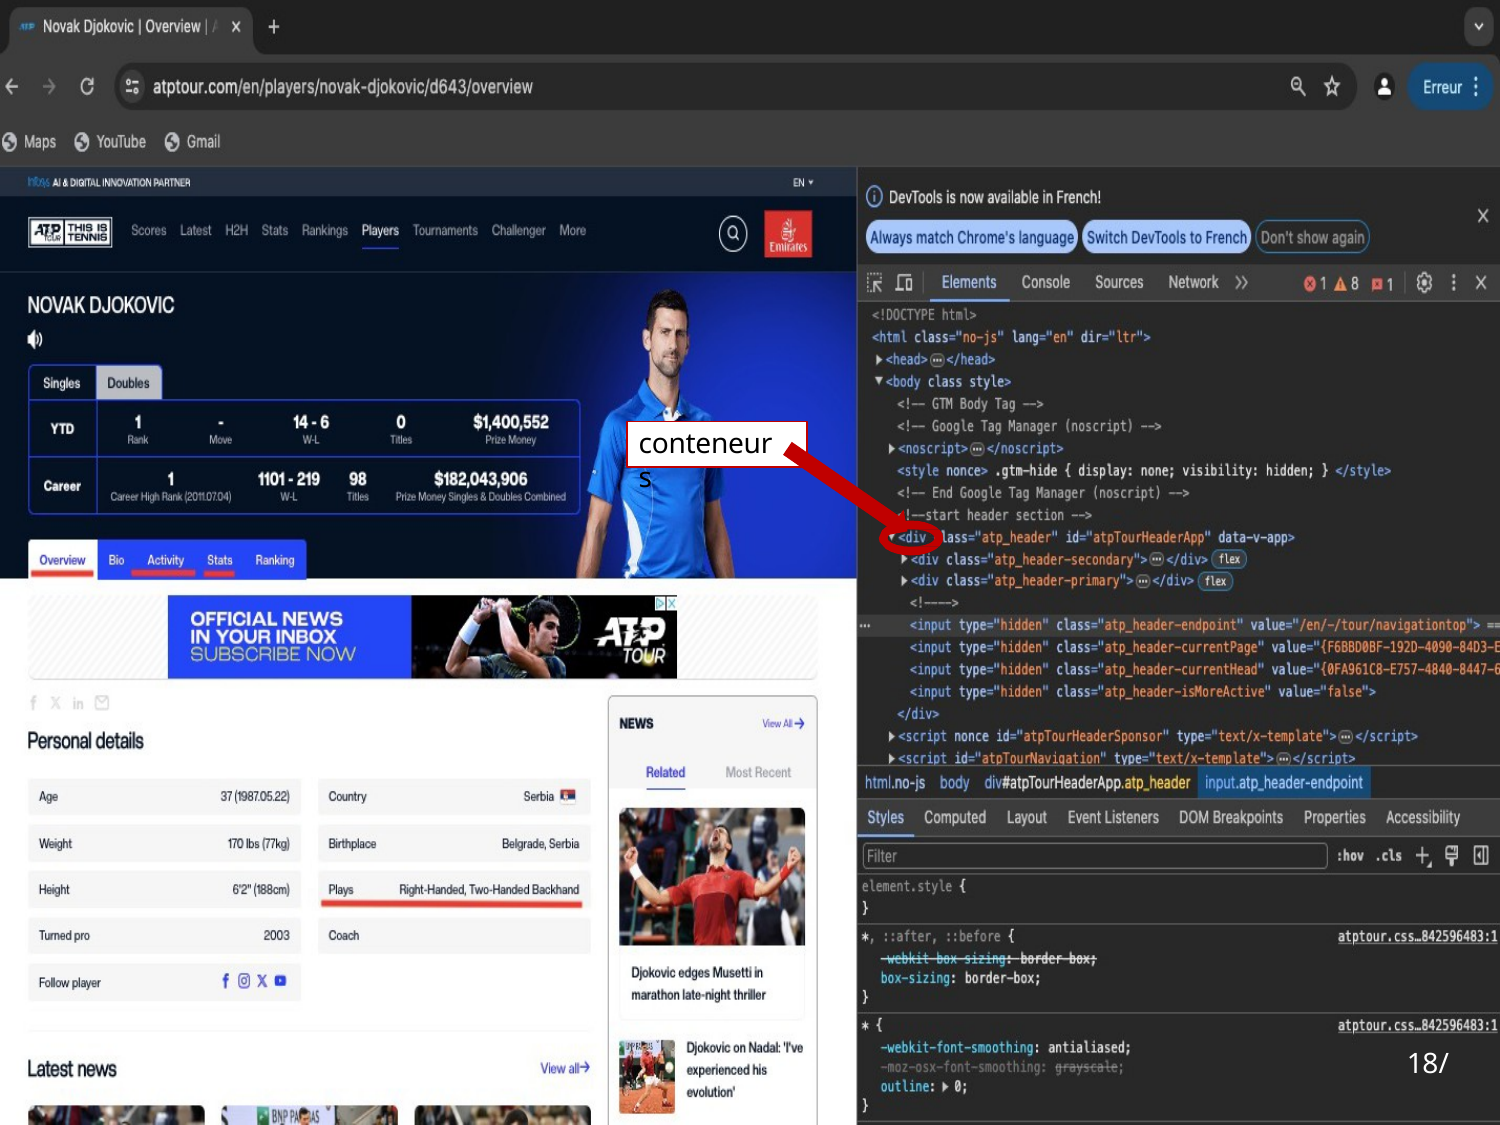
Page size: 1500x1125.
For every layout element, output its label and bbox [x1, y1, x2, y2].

text_box [0, 0, 1500, 1125]
text_box [782, 441, 944, 556]
